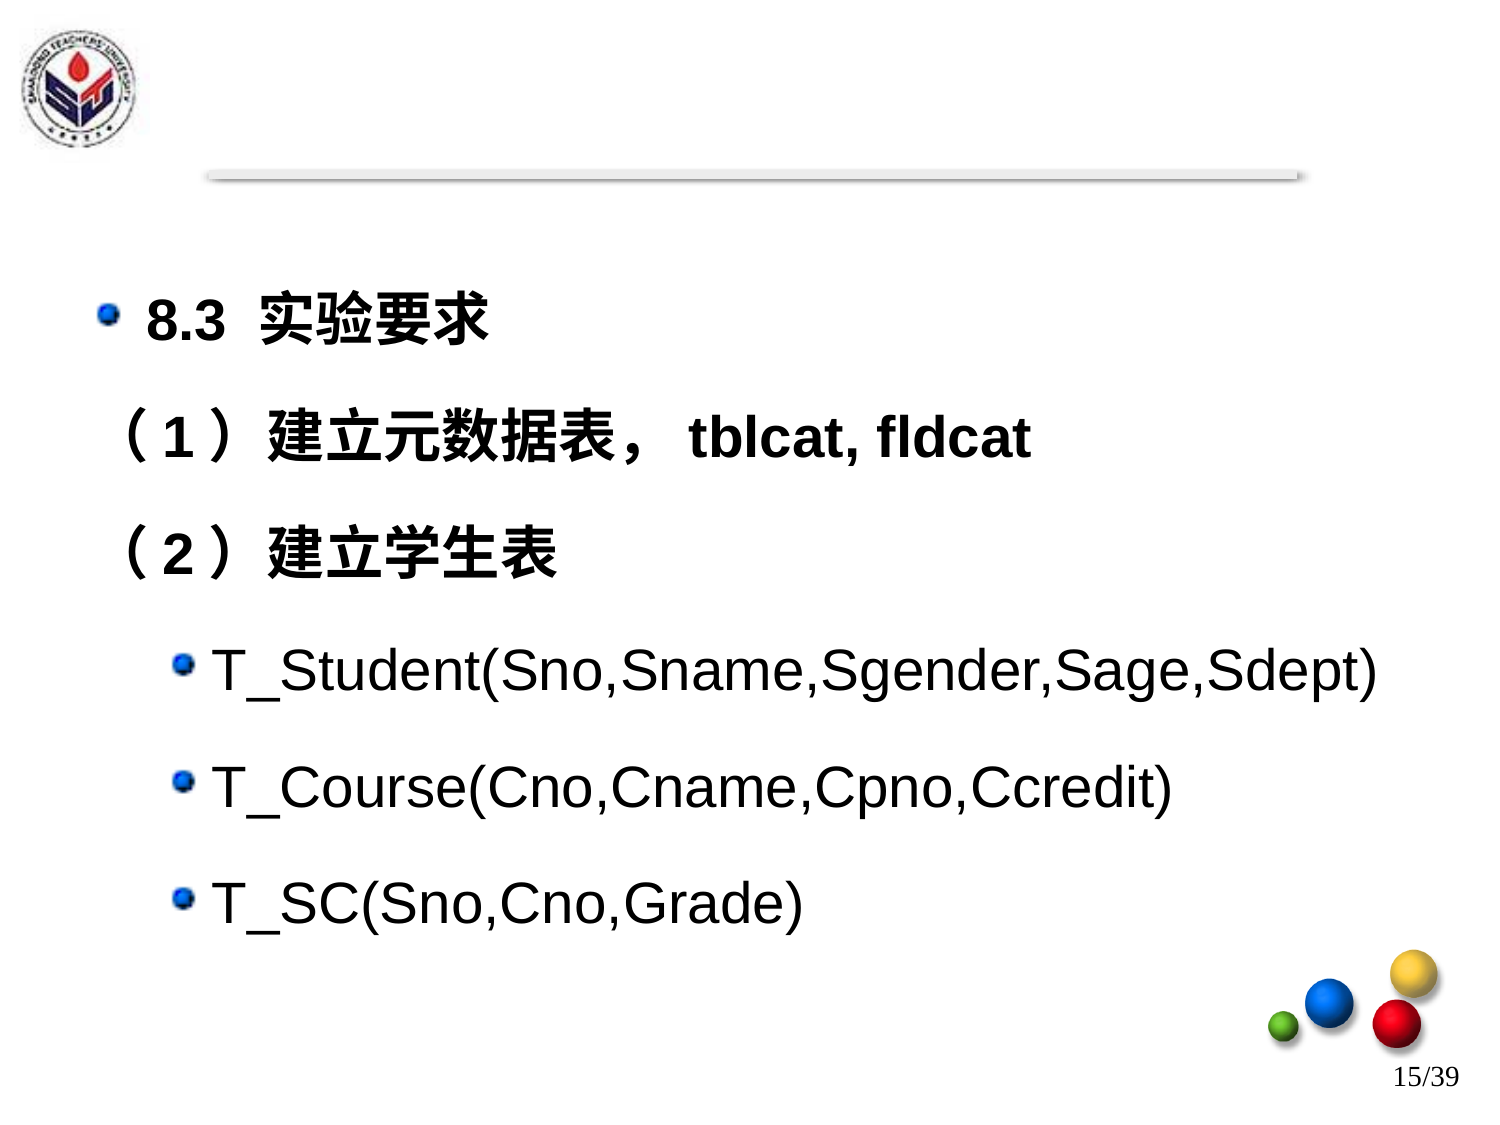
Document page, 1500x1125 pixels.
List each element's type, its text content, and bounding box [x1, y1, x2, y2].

picture [165, 646, 204, 688]
picture [1262, 943, 1446, 1049]
slide_number 15/39 [1162, 1049, 1476, 1125]
picture [165, 763, 204, 805]
picture [12, 14, 150, 163]
picture [187, 162, 1332, 194]
picture [90, 296, 129, 338]
picture [165, 880, 204, 922]
list 8.3 实验要求 （1）建立元数据表，tblcat, fldcat （2）建立学生表 T_Student(Sno,Sname,Sgender,Sage,Sdept) T_Course(Cno,Cname,Cpno,Ccredit) T_SC(Sno,Cno,Grade) [74, 274, 1413, 988]
